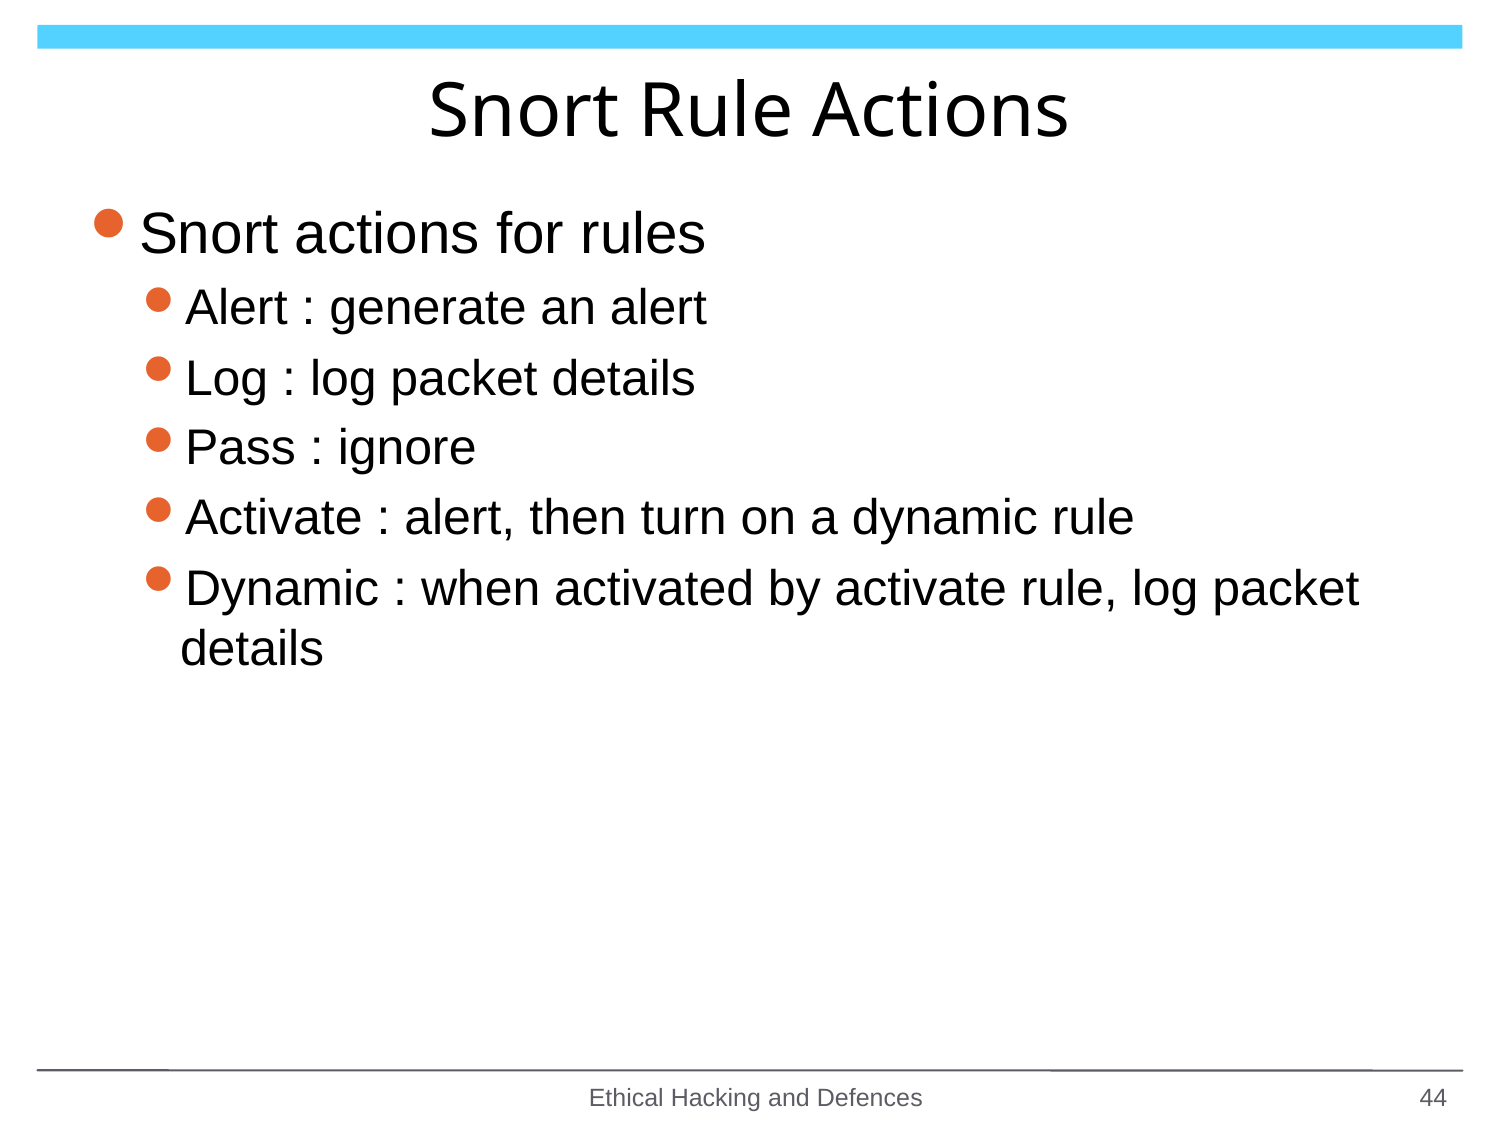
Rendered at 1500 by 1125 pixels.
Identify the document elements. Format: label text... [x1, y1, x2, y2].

slide_number 44 [1112, 1069, 1463, 1123]
title Snort Rule Actions [87, 50, 1413, 163]
list Snort actions for rules Alert : generate an alert Log : log packet details Pass : ignore Activate : alert, then turn on a dynamic rule Dynamic : when activated by activate rule, log packet details [75, 187, 1425, 900]
footer Ethical Hacking and Defences [474, 1069, 1038, 1123]
